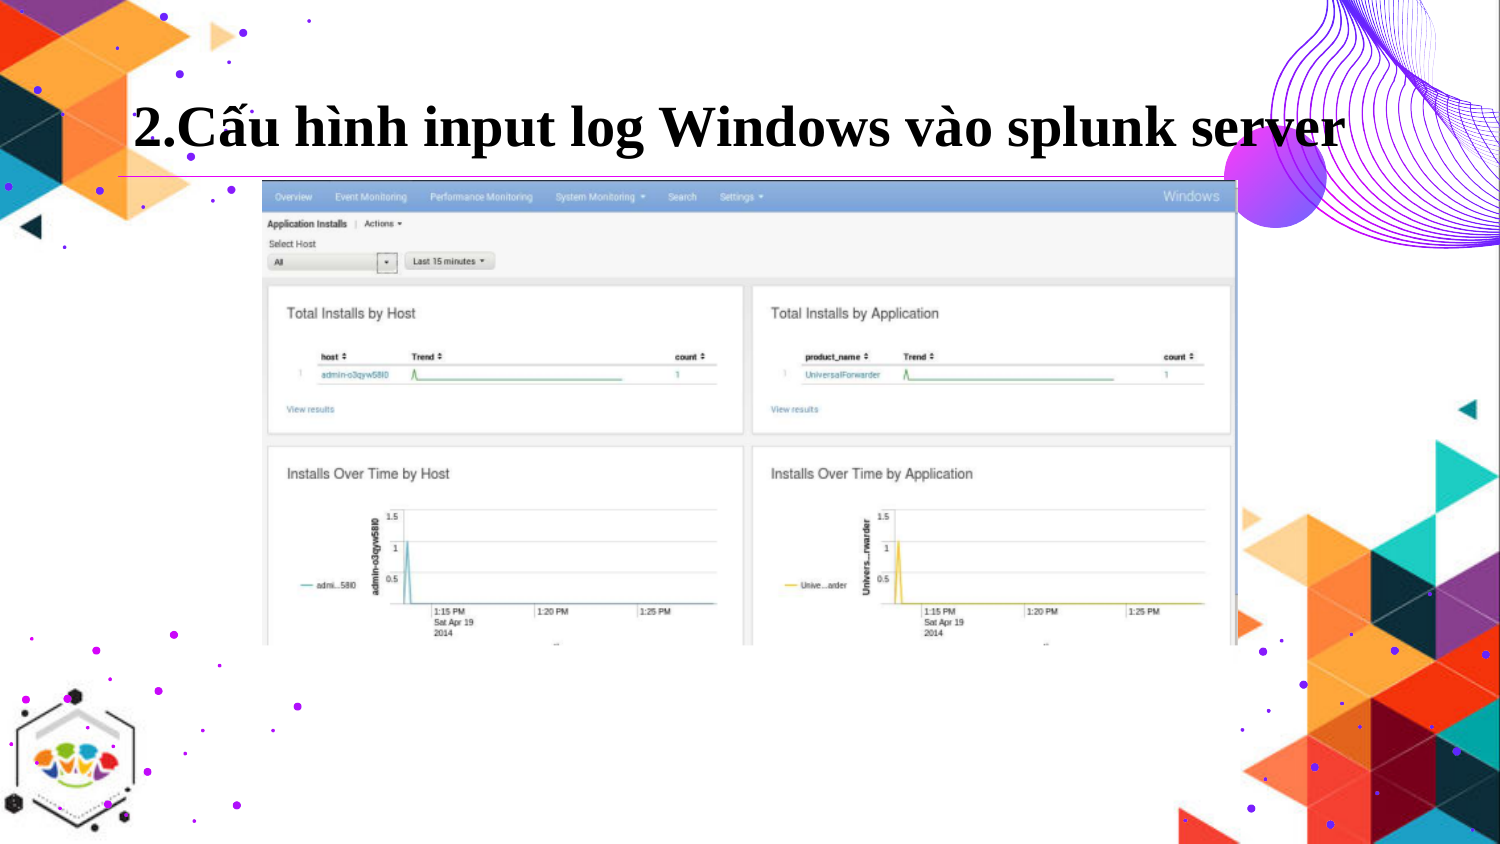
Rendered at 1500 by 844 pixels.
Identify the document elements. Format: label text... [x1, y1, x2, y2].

picture [0, 0, 1500, 844]
title 2.Cấu hình input log Windows vào splunk server [118, 72, 1382, 167]
